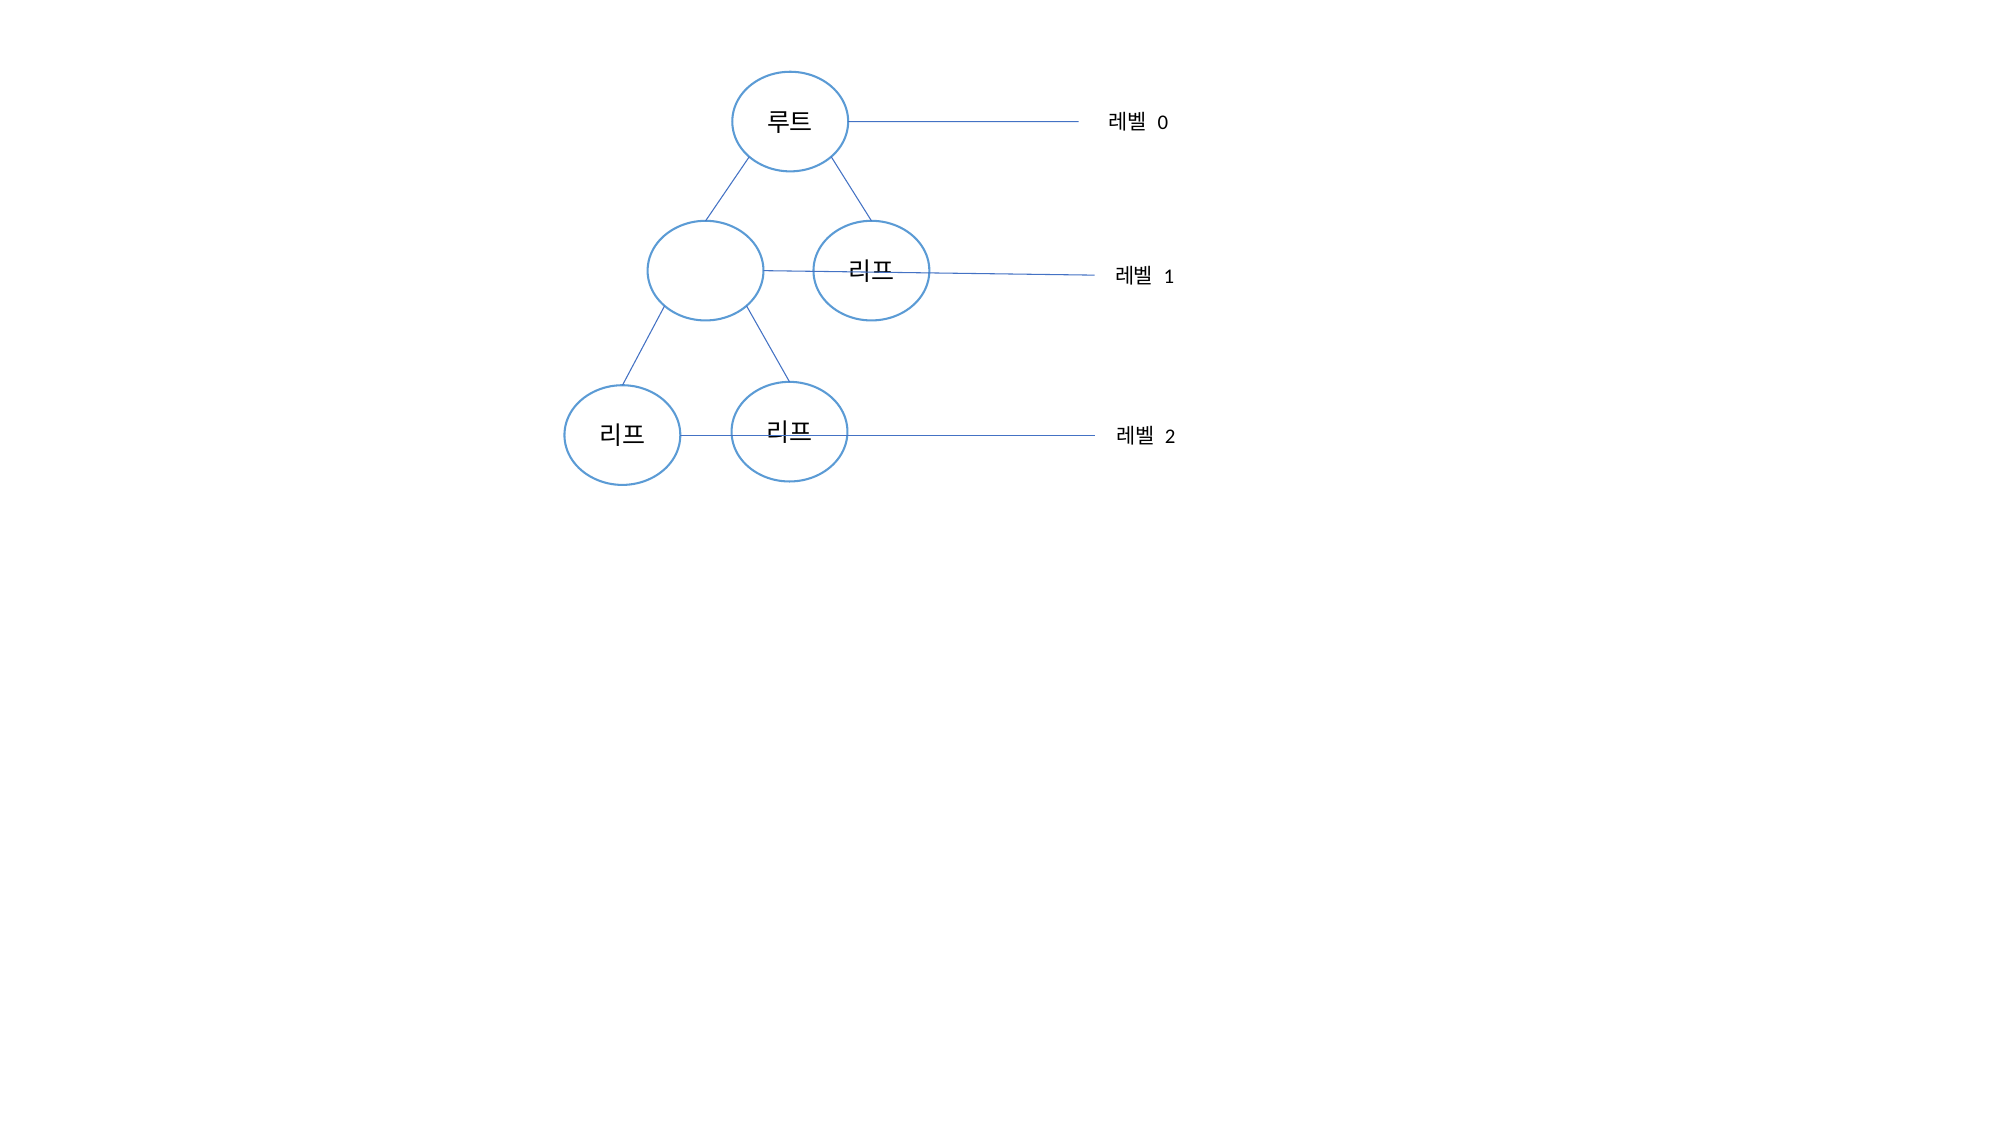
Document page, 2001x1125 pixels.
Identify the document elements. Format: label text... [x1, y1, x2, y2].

text_box 리프 [730, 380, 849, 434]
text_box 리프 [812, 219, 931, 270]
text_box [622, 305, 665, 386]
text_box 레벨 2 [1101, 414, 1191, 455]
text_box 레벨 0 [1094, 101, 1183, 142]
text_box 레벨 1 [1100, 254, 1190, 295]
text_box 리프 [563, 384, 682, 486]
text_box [763, 270, 1095, 276]
text_box 리프 [812, 276, 931, 322]
text_box 루트 [731, 70, 850, 173]
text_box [831, 156, 872, 221]
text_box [746, 305, 790, 382]
text_box 리프 [730, 436, 849, 483]
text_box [705, 156, 750, 221]
text_box [646, 219, 765, 322]
